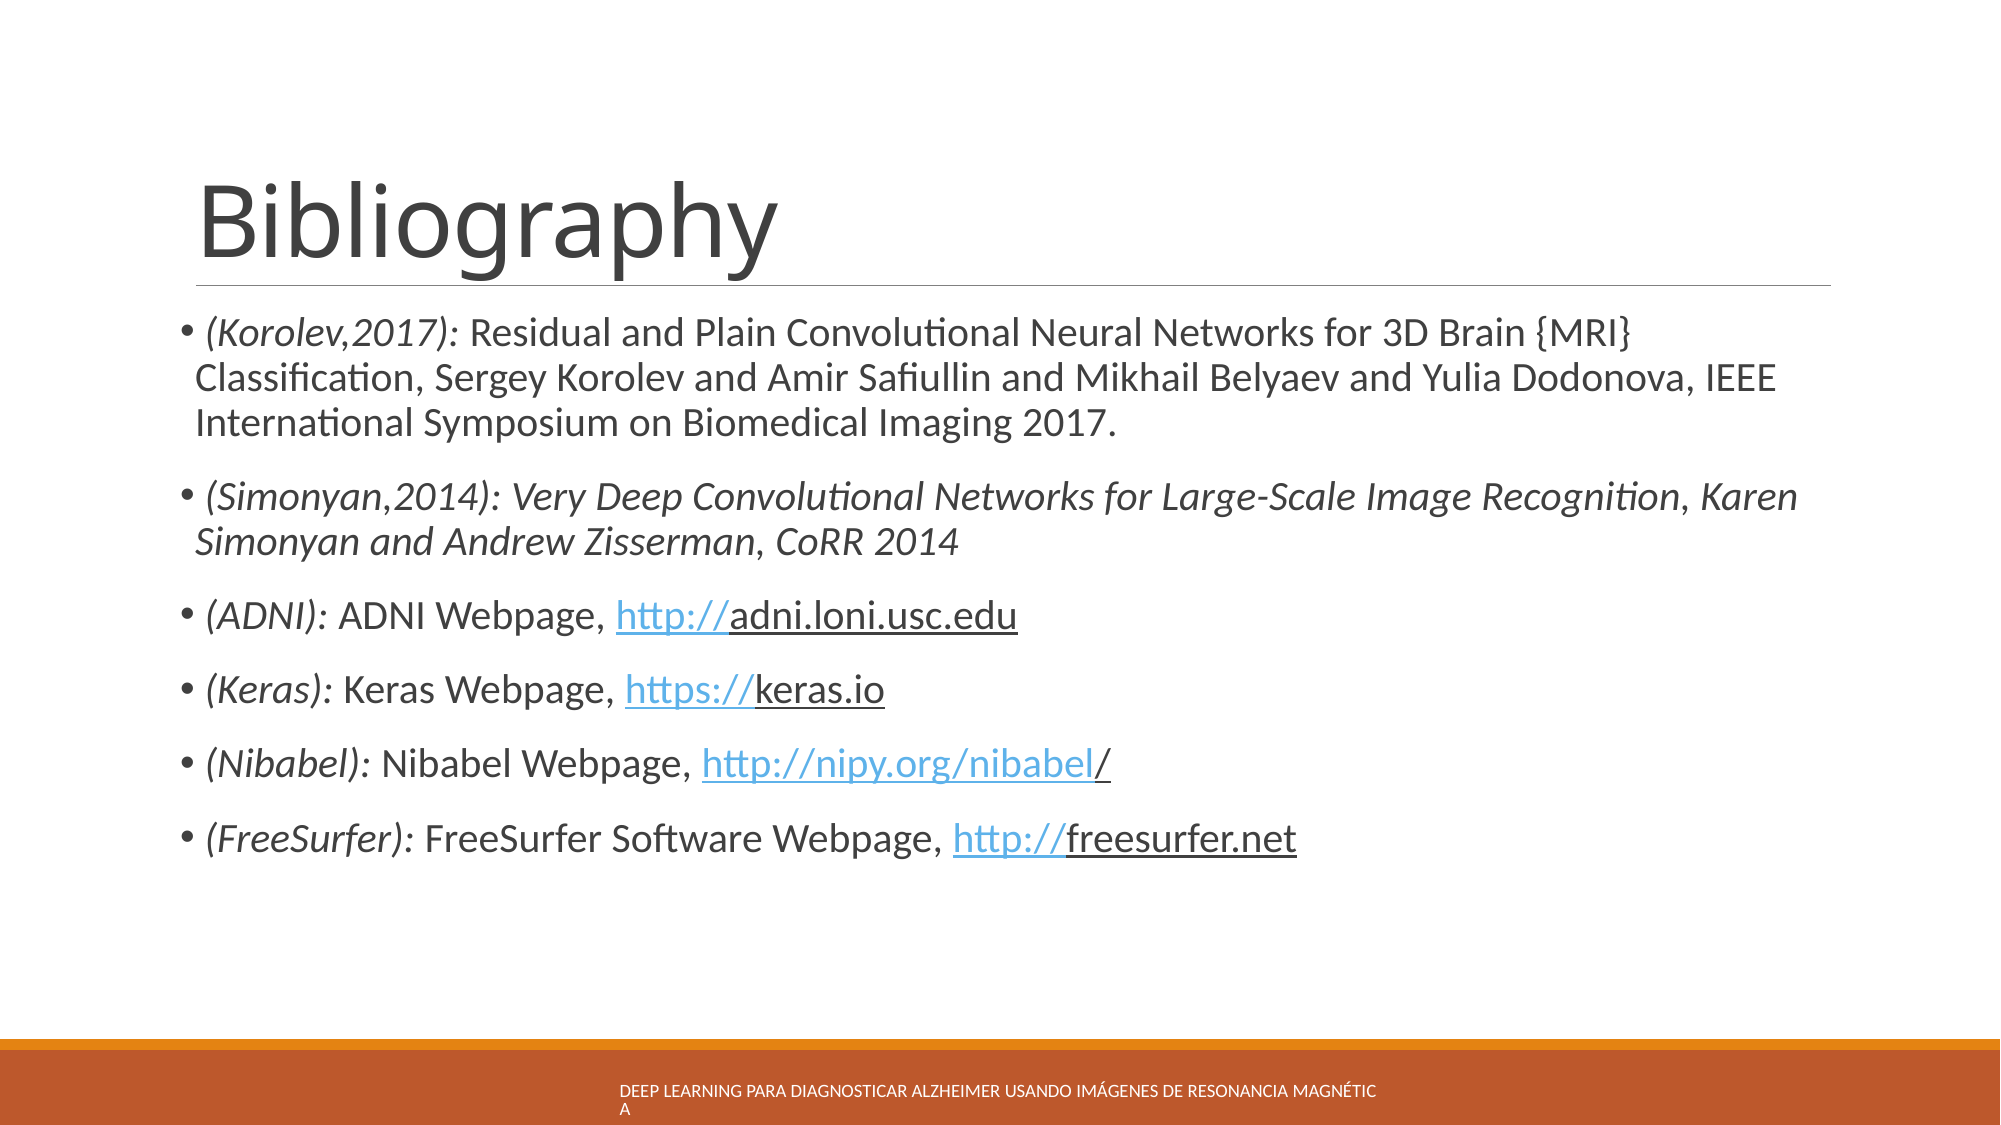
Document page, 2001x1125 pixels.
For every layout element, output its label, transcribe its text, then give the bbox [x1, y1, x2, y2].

list (Korolev,2017): Residual and Plain Convolutional Neural Networks for 3D Brain {MRI} Classification, Sergey Korolev and Amir Safiullin and Mikhail Belyaev and Yulia Dodonova, IEEE International Symposium on Biomedical Imaging 2017. (Simonyan,2014): Very Deep Convolutional Networks for Large-Scale Image Recognition, Karen Simonyan and Andrew Zisserman, CoRR 2014 (ADNI): ADNI Webpage, http://adni.loni.usc.edu (Keras): Keras Webpage, https://keras.io (Nibabel): Nibabel Webpage, http://nipy.org/nibabel/ (FreeSurfer): FreeSurfer Software Webpage, http://freesurfer.net [180, 302, 1830, 963]
footer Deep Learning para diagnosticar Alzheimer usando imágenes de resonancia magnética [604, 1059, 1396, 1120]
title Bibliography [180, 47, 1830, 285]
